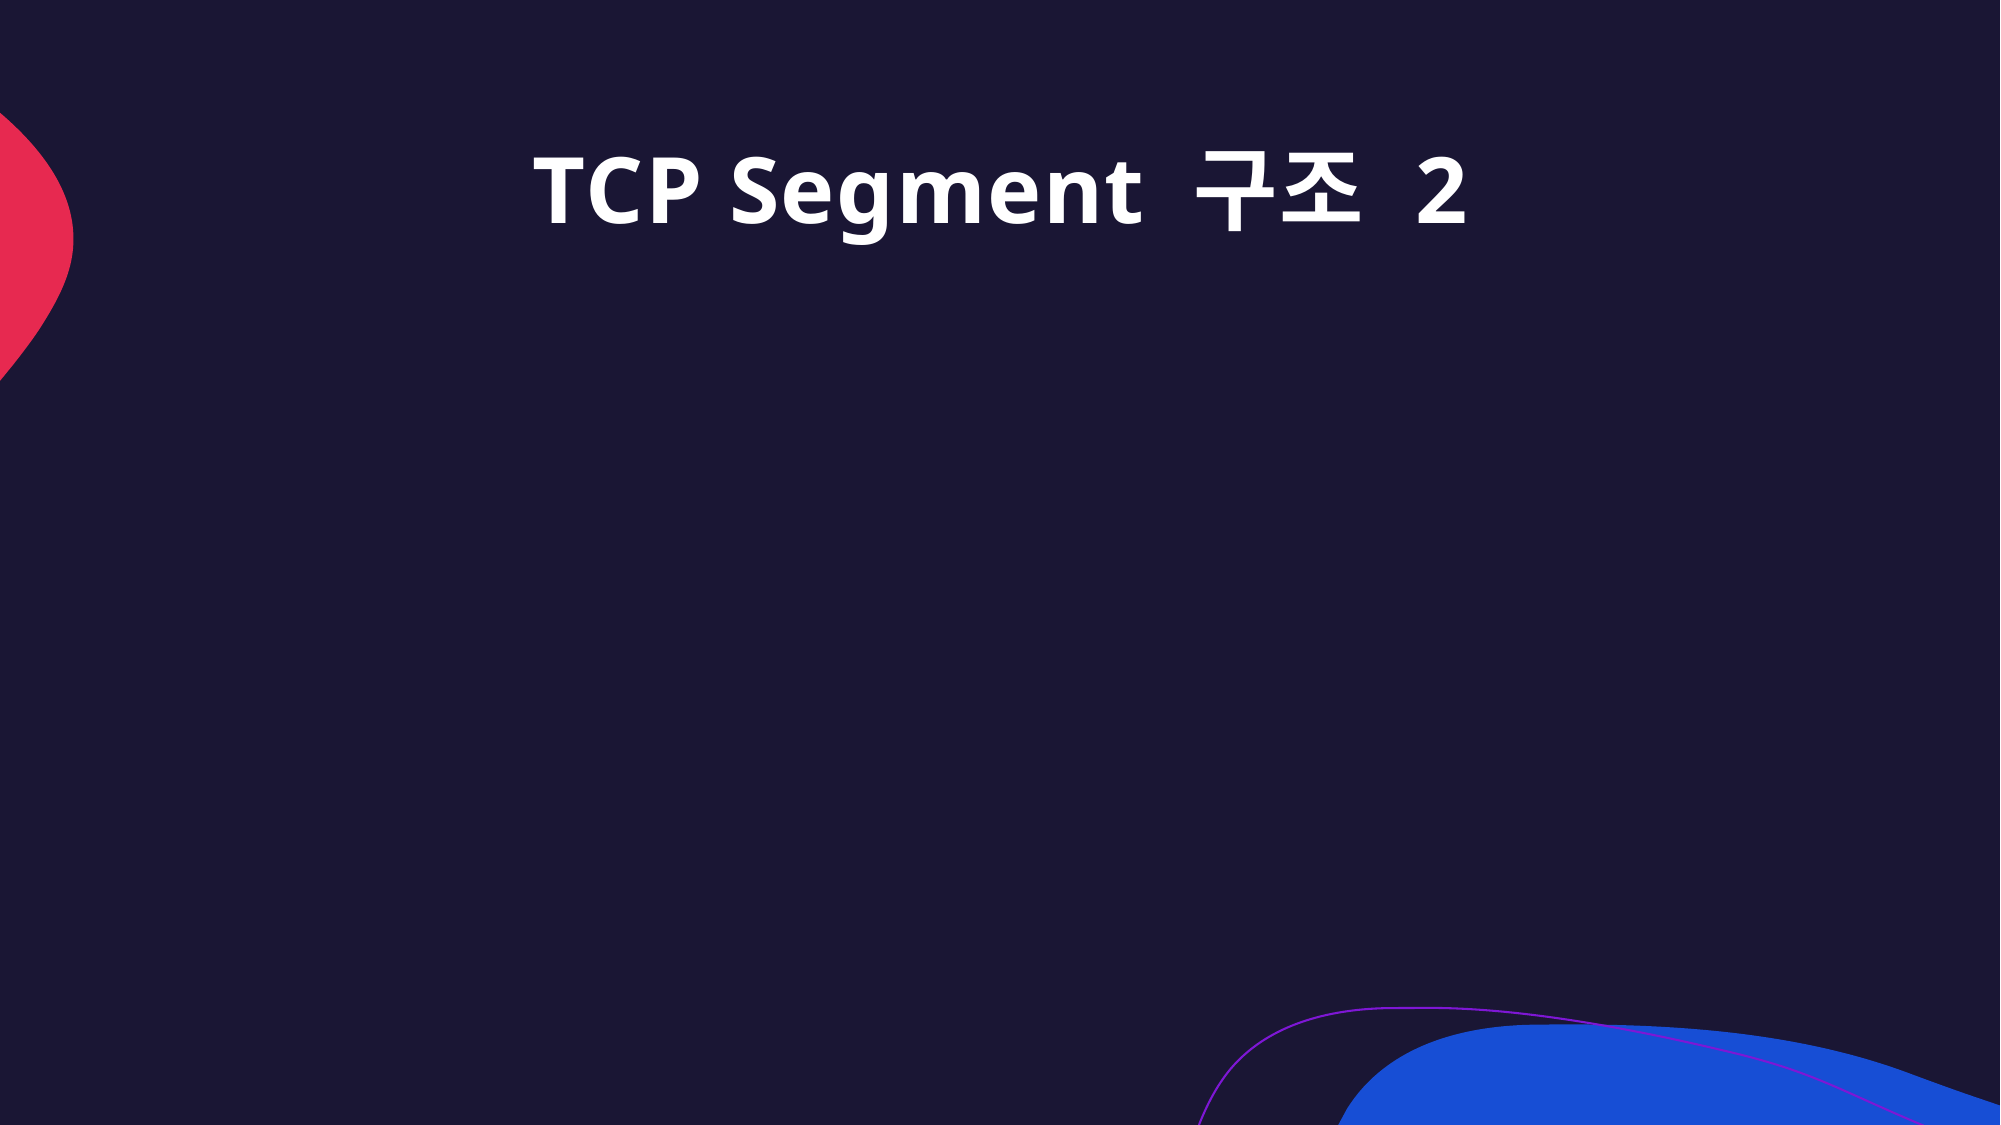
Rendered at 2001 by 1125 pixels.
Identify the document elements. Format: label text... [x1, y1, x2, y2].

title TCP Segment 구조 2 [125, 92, 1875, 272]
